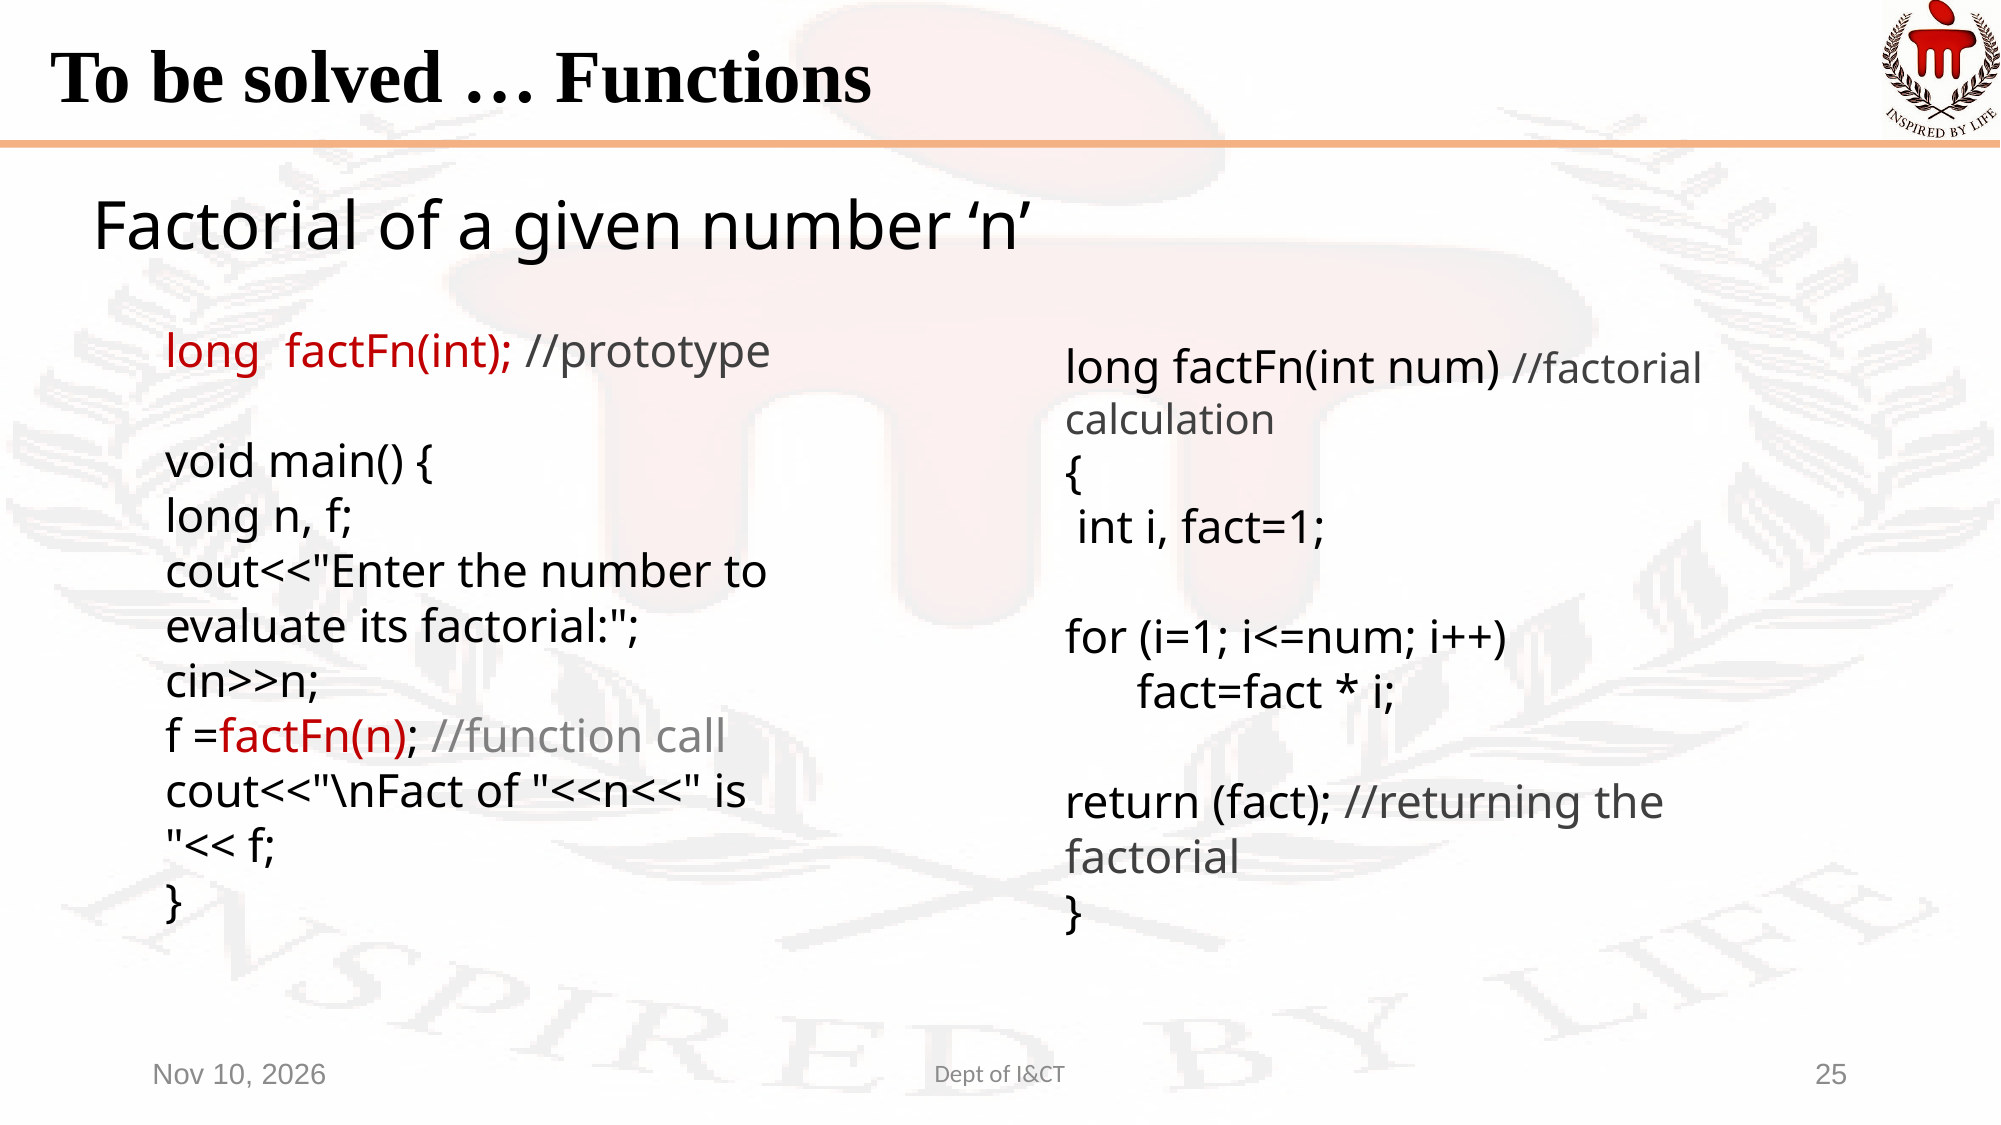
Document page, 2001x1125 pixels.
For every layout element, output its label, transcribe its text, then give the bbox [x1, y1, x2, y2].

text_box long factFn(int num) //factorial calculation { int i, fact=1; for (i=1; i<=num; i++) fact=fact * i; return (fact); //returning the factorial } [1049, 330, 1863, 946]
text_box long factFn(int); //prototype void main() { long n, f; cout<<"Enter the number to evaluate its factorial:"; cin>>n; f =factFn(n); //function call cout<<"\nFact of "<<n<<" is "<< f; } [150, 314, 813, 934]
picture [1882, 0, 2000, 140]
title To be solved … Functions [35, 13, 1822, 144]
text_box Factorial of a given number ‘n’ [77, 185, 1428, 261]
slide_number 5-Oct-21 [137, 1042, 588, 1103]
footer Dept of I&CT [662, 1042, 1338, 1103]
slide_number 25 [1412, 1042, 1863, 1103]
